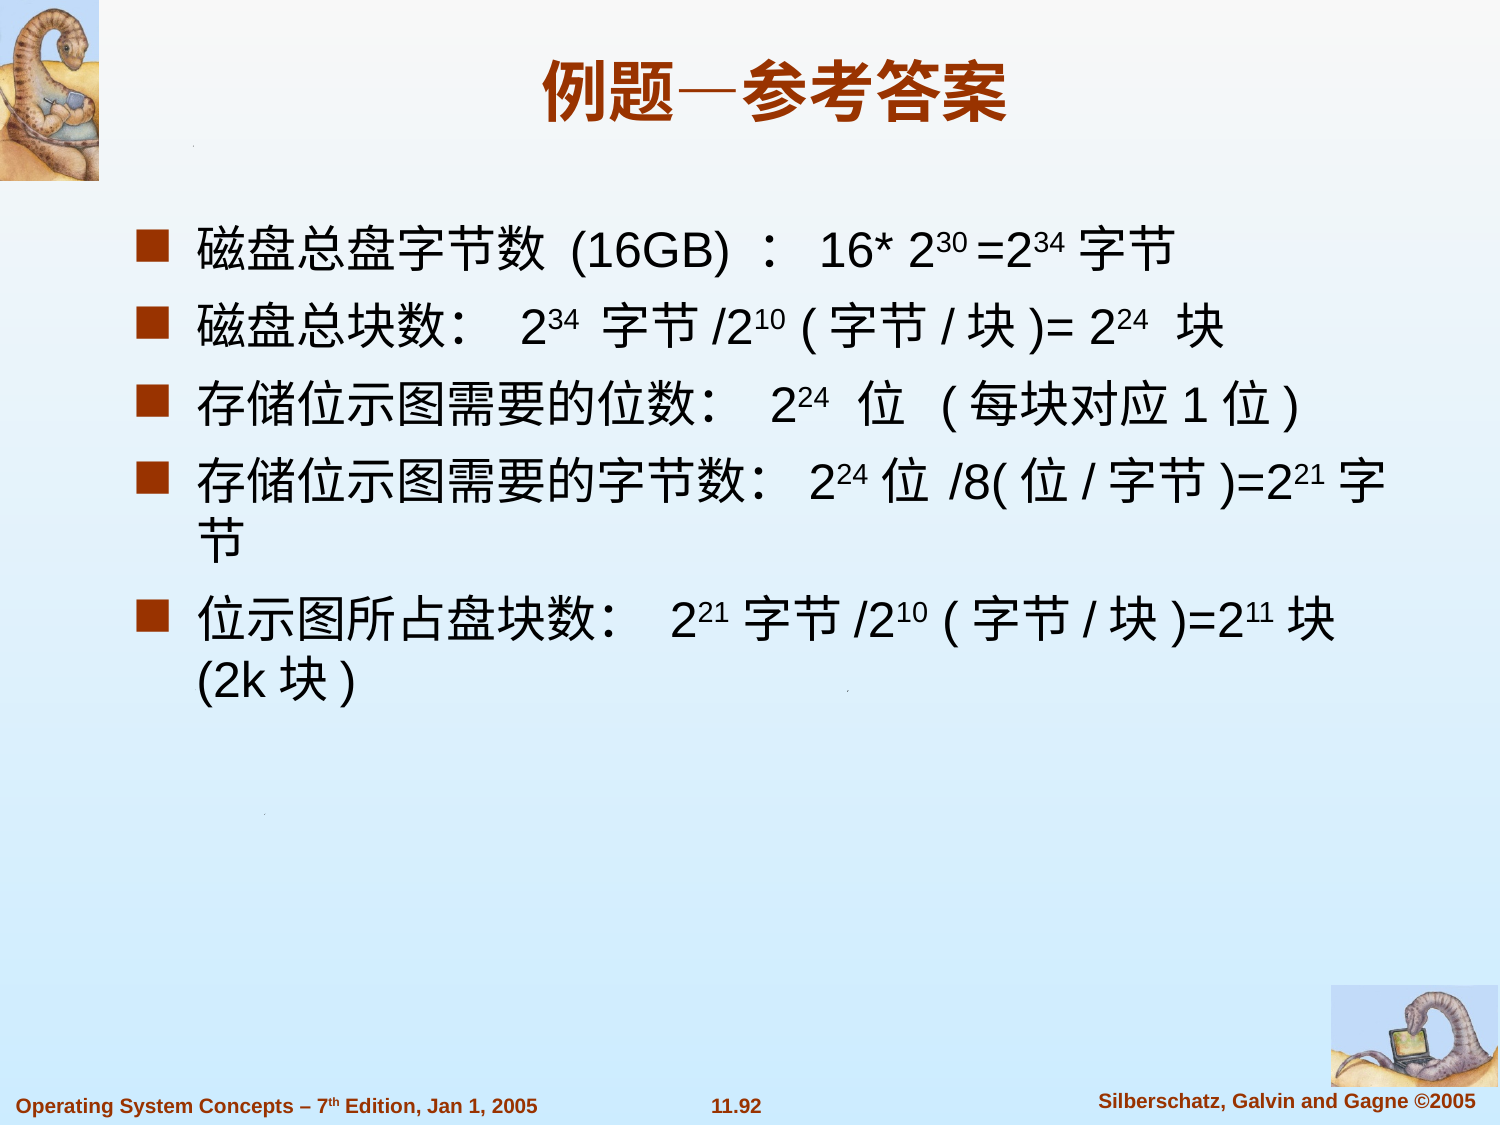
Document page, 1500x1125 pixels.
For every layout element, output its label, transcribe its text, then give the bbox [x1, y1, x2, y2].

title 例题—参考答案 [112, 37, 1438, 138]
picture [1331, 985, 1498, 1087]
picture [0, 0, 99, 181]
list 磁盘总盘字节数 (16GB) ：16* 230 =234字节 磁盘总块数： 234 字节/210 (字节/块)= 224 块 存储位示图需要的位数： 224 位 (每块对应1位) 存储位示图需要的字节数：224位 /8(位/字节)=221字节 位示图所占盘块数： 221字节/210 (字节/块)=211块 (2k块) [125, 209, 1425, 946]
